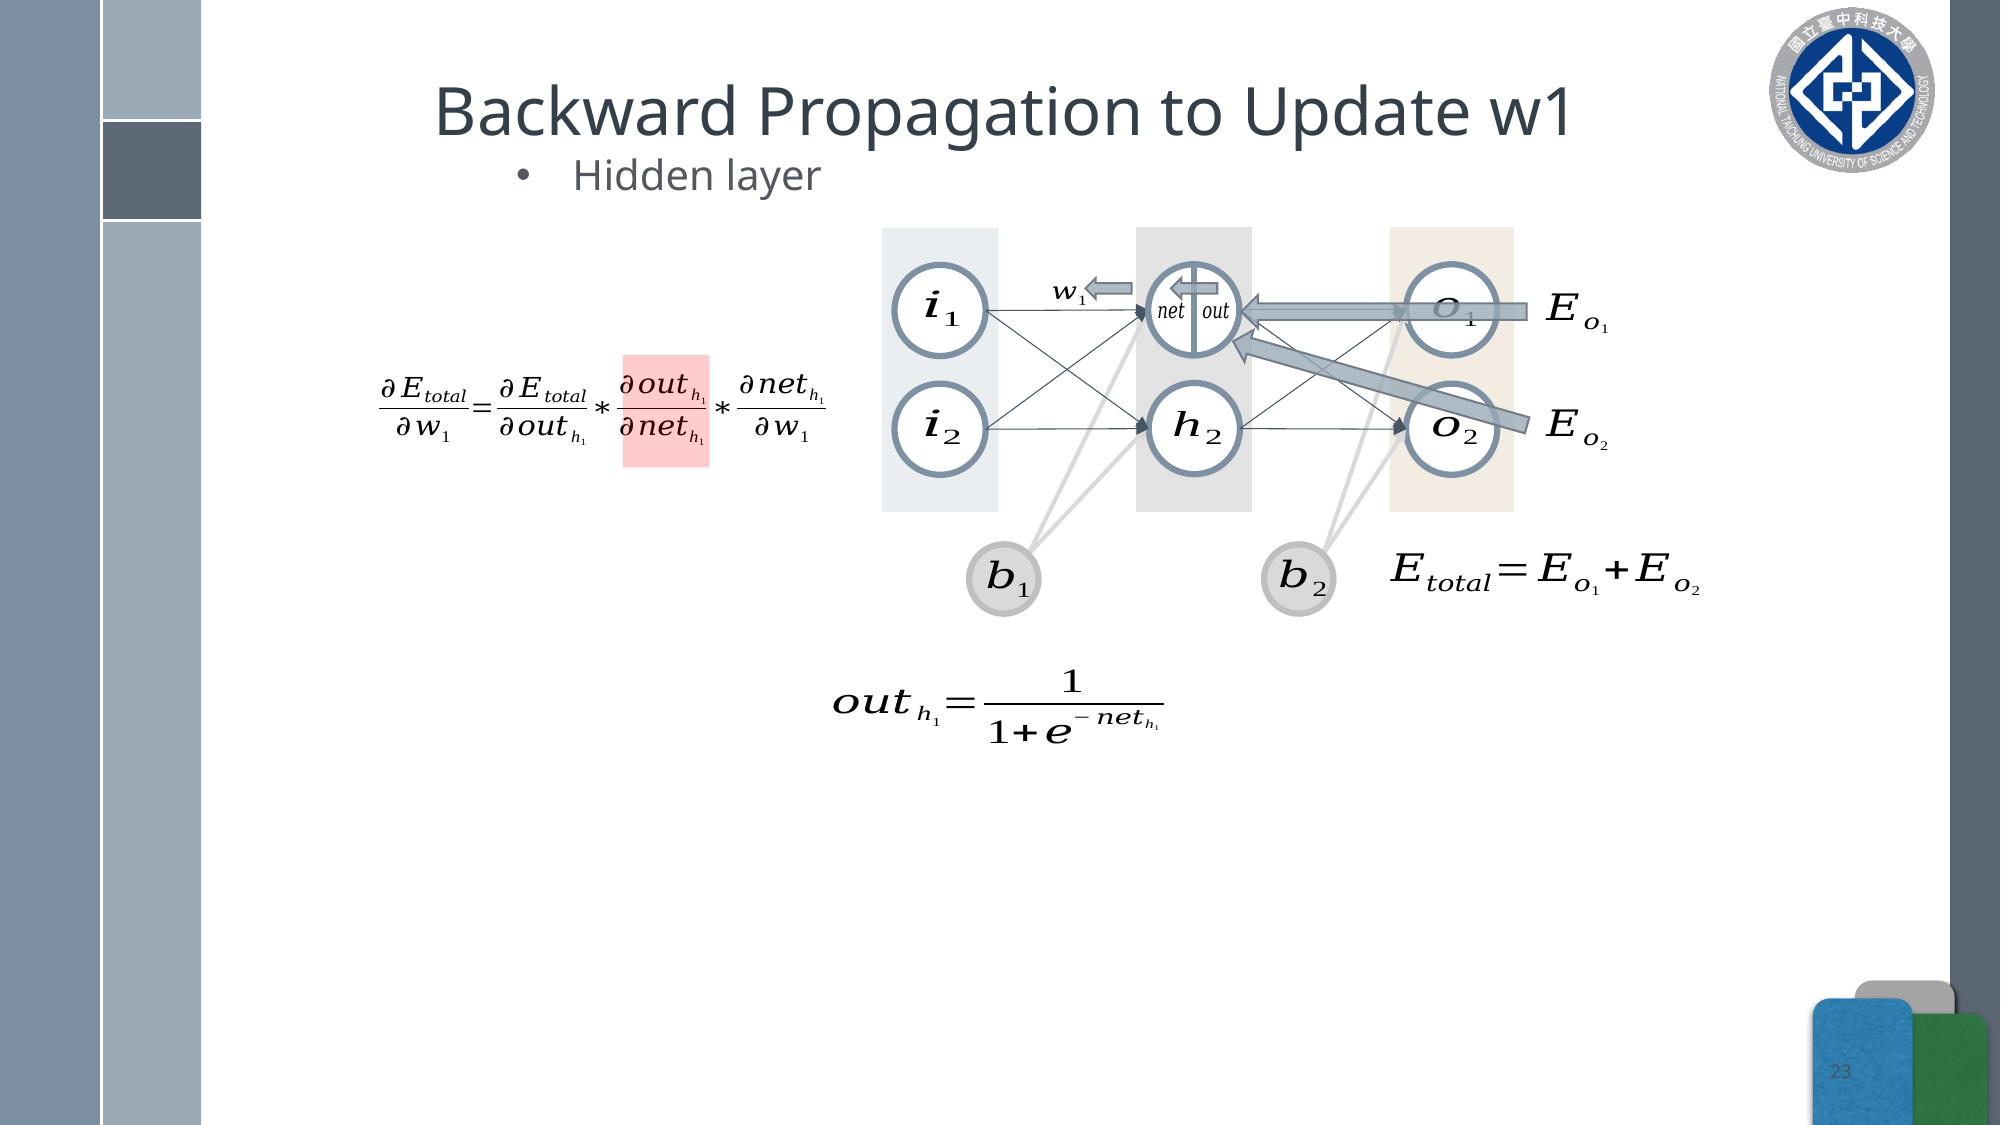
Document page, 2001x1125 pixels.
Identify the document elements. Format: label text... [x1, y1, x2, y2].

text_box Hidden layer [447, 121, 891, 228]
title Backward Propagation to Update w1 [418, 14, 1629, 158]
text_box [881, 227, 1608, 614]
slide_number 23 [1766, 1042, 1867, 1103]
picture [1769, 7, 1935, 173]
picture [1812, 998, 1988, 1125]
text_box [622, 354, 710, 468]
